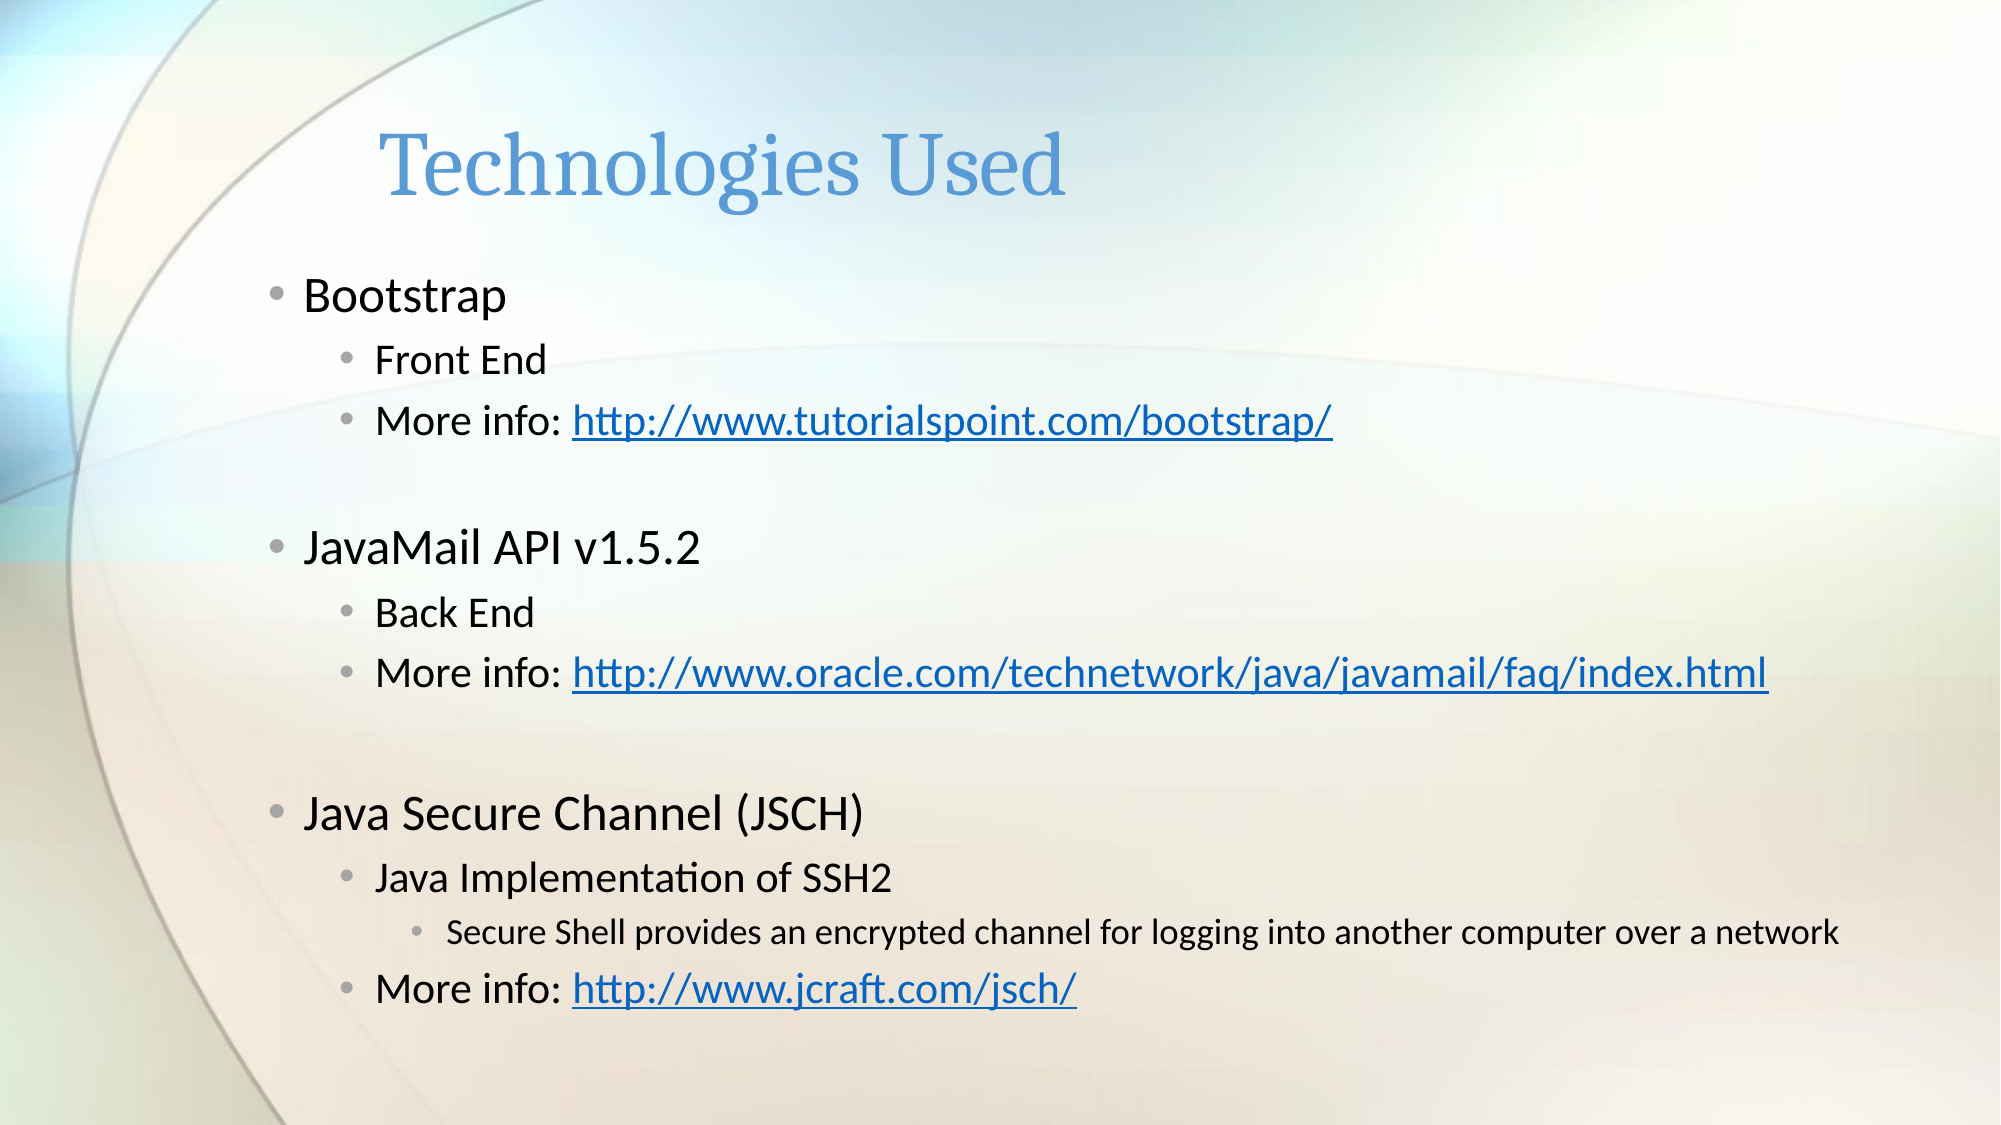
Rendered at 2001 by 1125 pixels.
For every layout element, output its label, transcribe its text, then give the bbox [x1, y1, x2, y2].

title Technologies Used [364, 50, 1846, 268]
list Bootstrap Front End More info: http://www.tutorialspoint.com/bootstrap/ JavaMail API v1.5.2 Back End More info: http://www.oracle.com/technetwork/java/javamail/faq/index.html Java Secure Channel (JSCH) Java Implementation of SSH2 Secure Shell provides an encrypted channel for logging into another computer over a network More info: http://www.jcraft.com/jsch/ [252, 260, 1859, 1066]
picture [0, 0, 2001, 1125]
